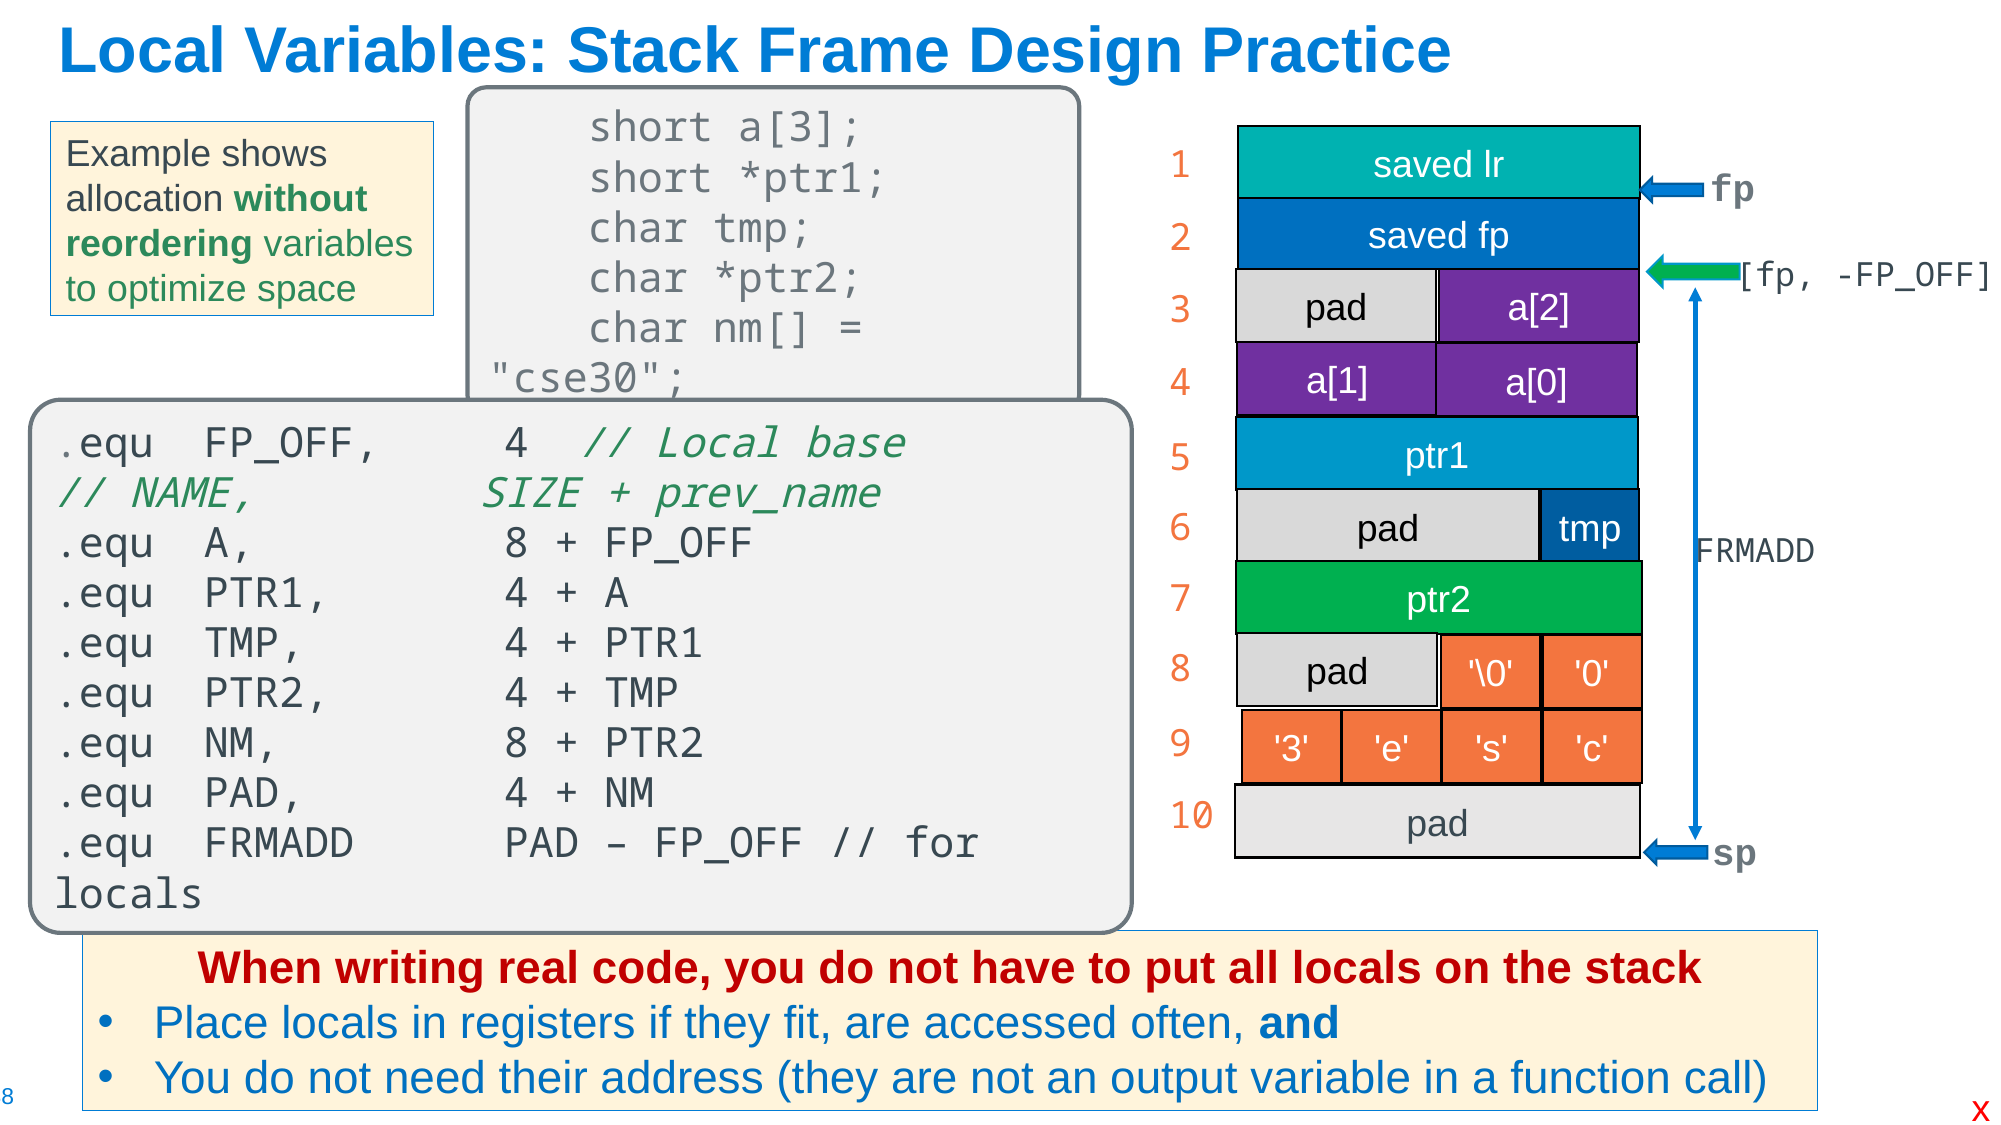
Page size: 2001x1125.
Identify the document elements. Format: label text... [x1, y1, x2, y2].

text_box short a[3]; short *ptr1; char tmp; char *ptr2; char nm[] = "cse30"; [467, 87, 1080, 399]
text_box ptr1 [1235, 417, 1639, 491]
text_box saved fp [1237, 197, 1640, 269]
text_box saved lr [1237, 125, 1641, 200]
text_box [1645, 253, 1720, 290]
text_box [fp, -FP_OFF] [1720, 245, 2000, 301]
text_box When writing real code, you do not have to put all locals on the stack Place locals in registers if they fit, are accessed often, and You do not need their address (they are not an output variable in a function call) [82, 930, 1818, 1111]
text_box fp [1695, 156, 1771, 217]
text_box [1237, 633, 1642, 784]
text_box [1684, 287, 1826, 841]
text_box 1 2 3 4 5 6 7 8 9 10 [1154, 133, 1229, 844]
text_box pad [1234, 783, 1641, 859]
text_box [1644, 820, 1773, 882]
text_box [1638, 175, 1705, 205]
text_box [1235, 269, 1640, 417]
text_box x [1956, 1076, 2000, 1125]
text_box .equ FP_OFF, 4 // Local base // NAME, SIZE + prev_name .equ A, 8 + FP_OFF .equ PTR1, 4 + A .equ TMP, 4 + PTR1 .equ PTR2, 4 + TMP .equ NM, 8 + PTR2 .equ PAD, 4 + NM .equ FRMADD PAD – FP_OFF // for locals [30, 399, 1132, 933]
text_box ptr2 [1235, 560, 1643, 635]
title Local Variables: Stack Frame Design Practice [43, 0, 1921, 94]
text_box Example shows allocation without reordering variables to optimize space [50, 121, 434, 316]
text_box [1237, 489, 1640, 563]
